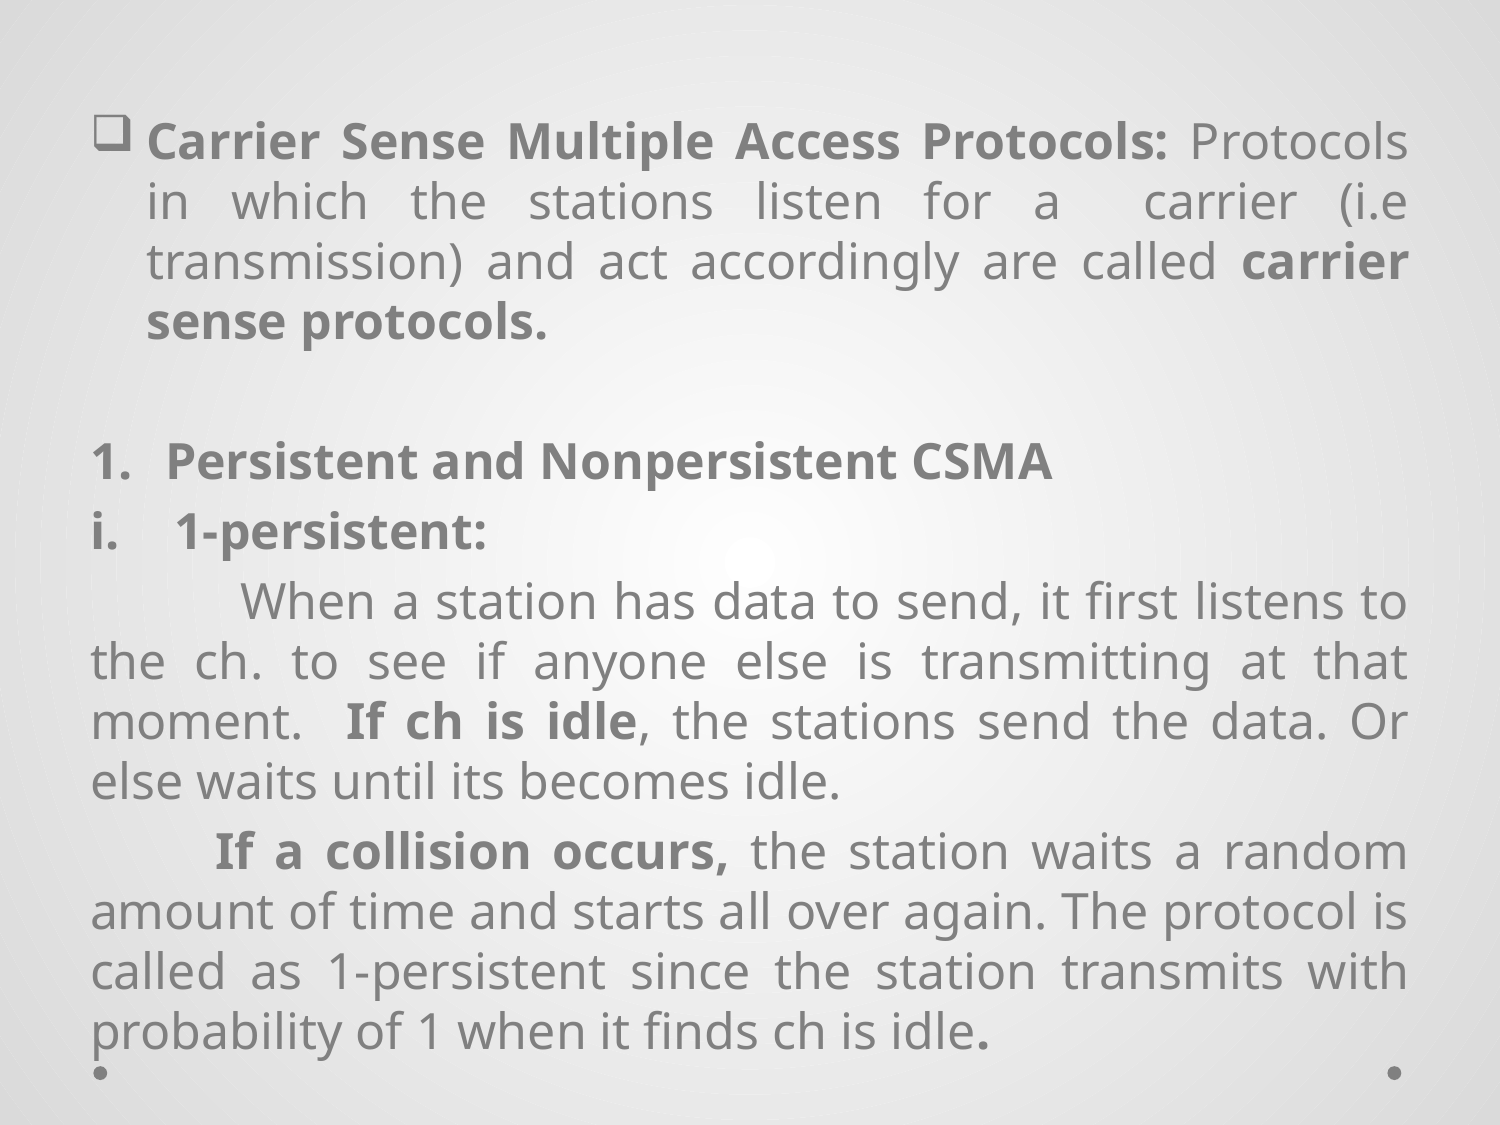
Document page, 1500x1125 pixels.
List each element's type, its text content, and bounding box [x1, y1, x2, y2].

list Carrier Sense Multiple Access Protocols: Protocols in which the stations listen for a carrier (i.e transmission) and act accordingly are called carrier sense protocols. Persistent and Nonpersistent CSMA 1-persistent: When a station has data to send, it first listens to the ch. to see if anyone else is transmitting at that moment. If ch is idle, the stations send the data. Or else waits until its becomes idle. If a collision occurs, the station waits a random amount of time and starts all over again. The protocol is called as 1-persistent since the station transmits with probability of 1 when it finds ch is idle. [75, 101, 1425, 1094]
